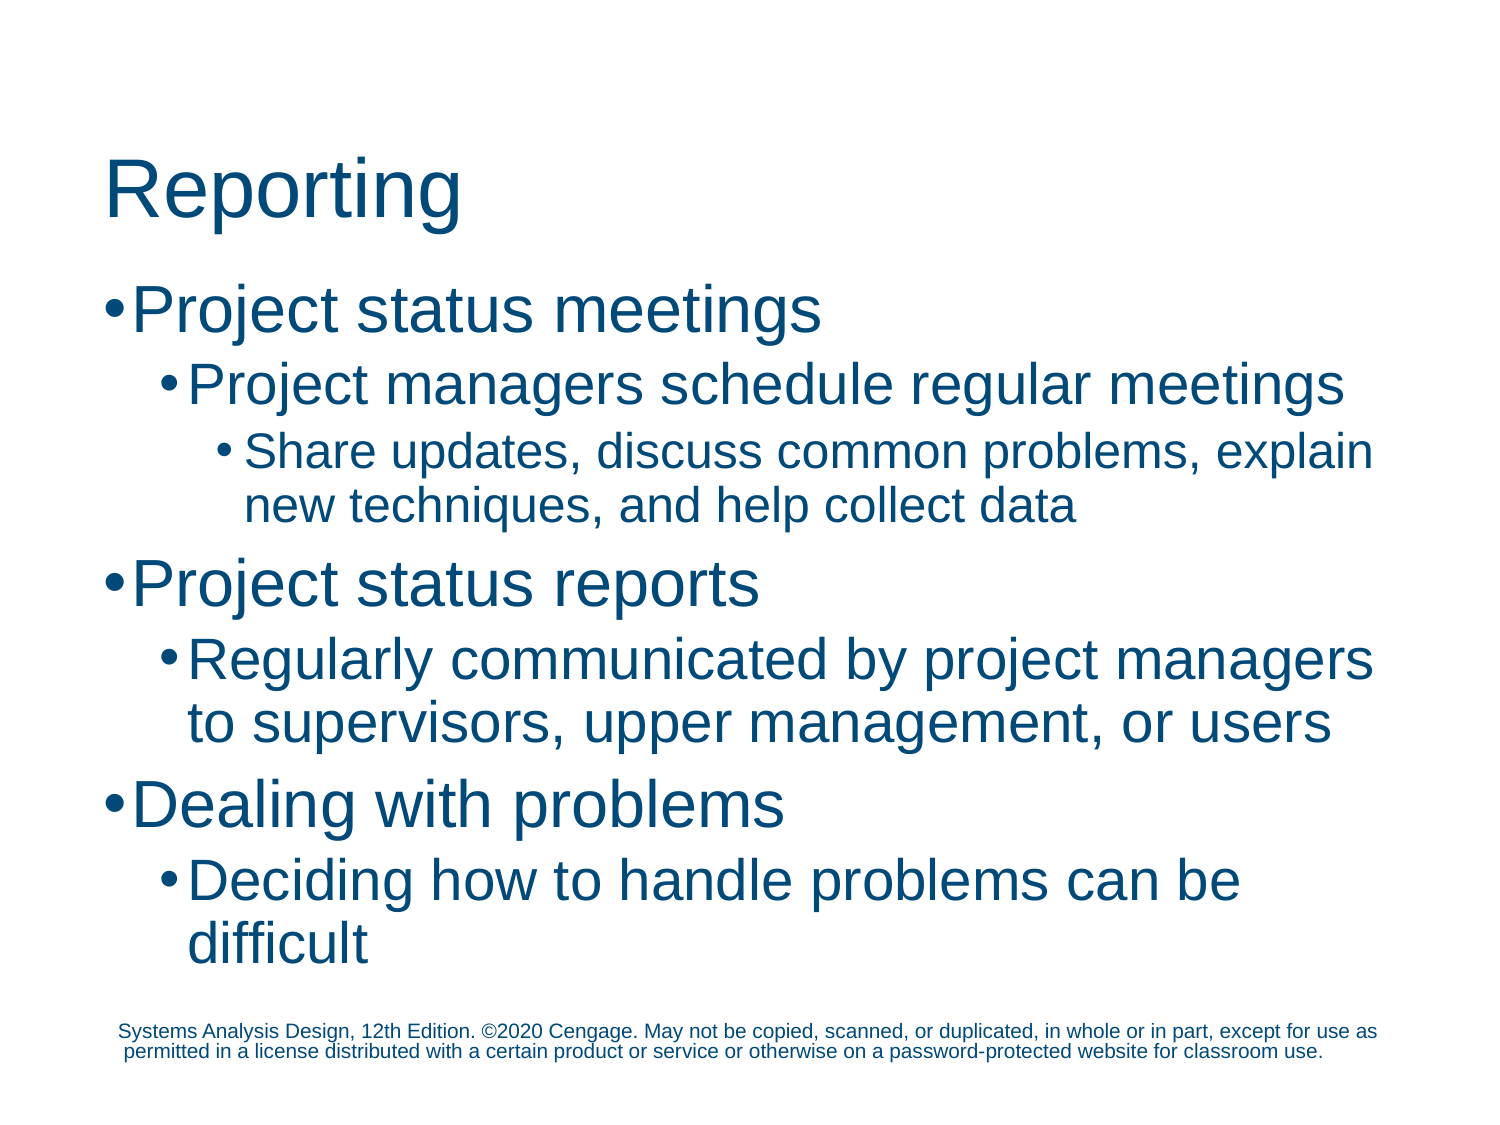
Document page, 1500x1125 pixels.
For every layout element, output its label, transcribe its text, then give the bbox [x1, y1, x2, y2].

footer Systems Analysis Design, 12th Edition. ©2020 Cengage. May not be copied, scanned, or duplicated, in whole or in part, except for use as permitted in a license distributed with a certain product or service or otherwise on a password-protected website for classroom use. [103, 1009, 1397, 1070]
list Project status meetings Project managers schedule regular meetings Share updates, discuss common problems, explain new techniques, and help collect data Project status reports Regularly communicated by project managers to supervisors, upper management, or users Dealing with problems Deciding how to handle problems can be difficult [103, 275, 1397, 1009]
title Reporting [103, 55, 1397, 243]
